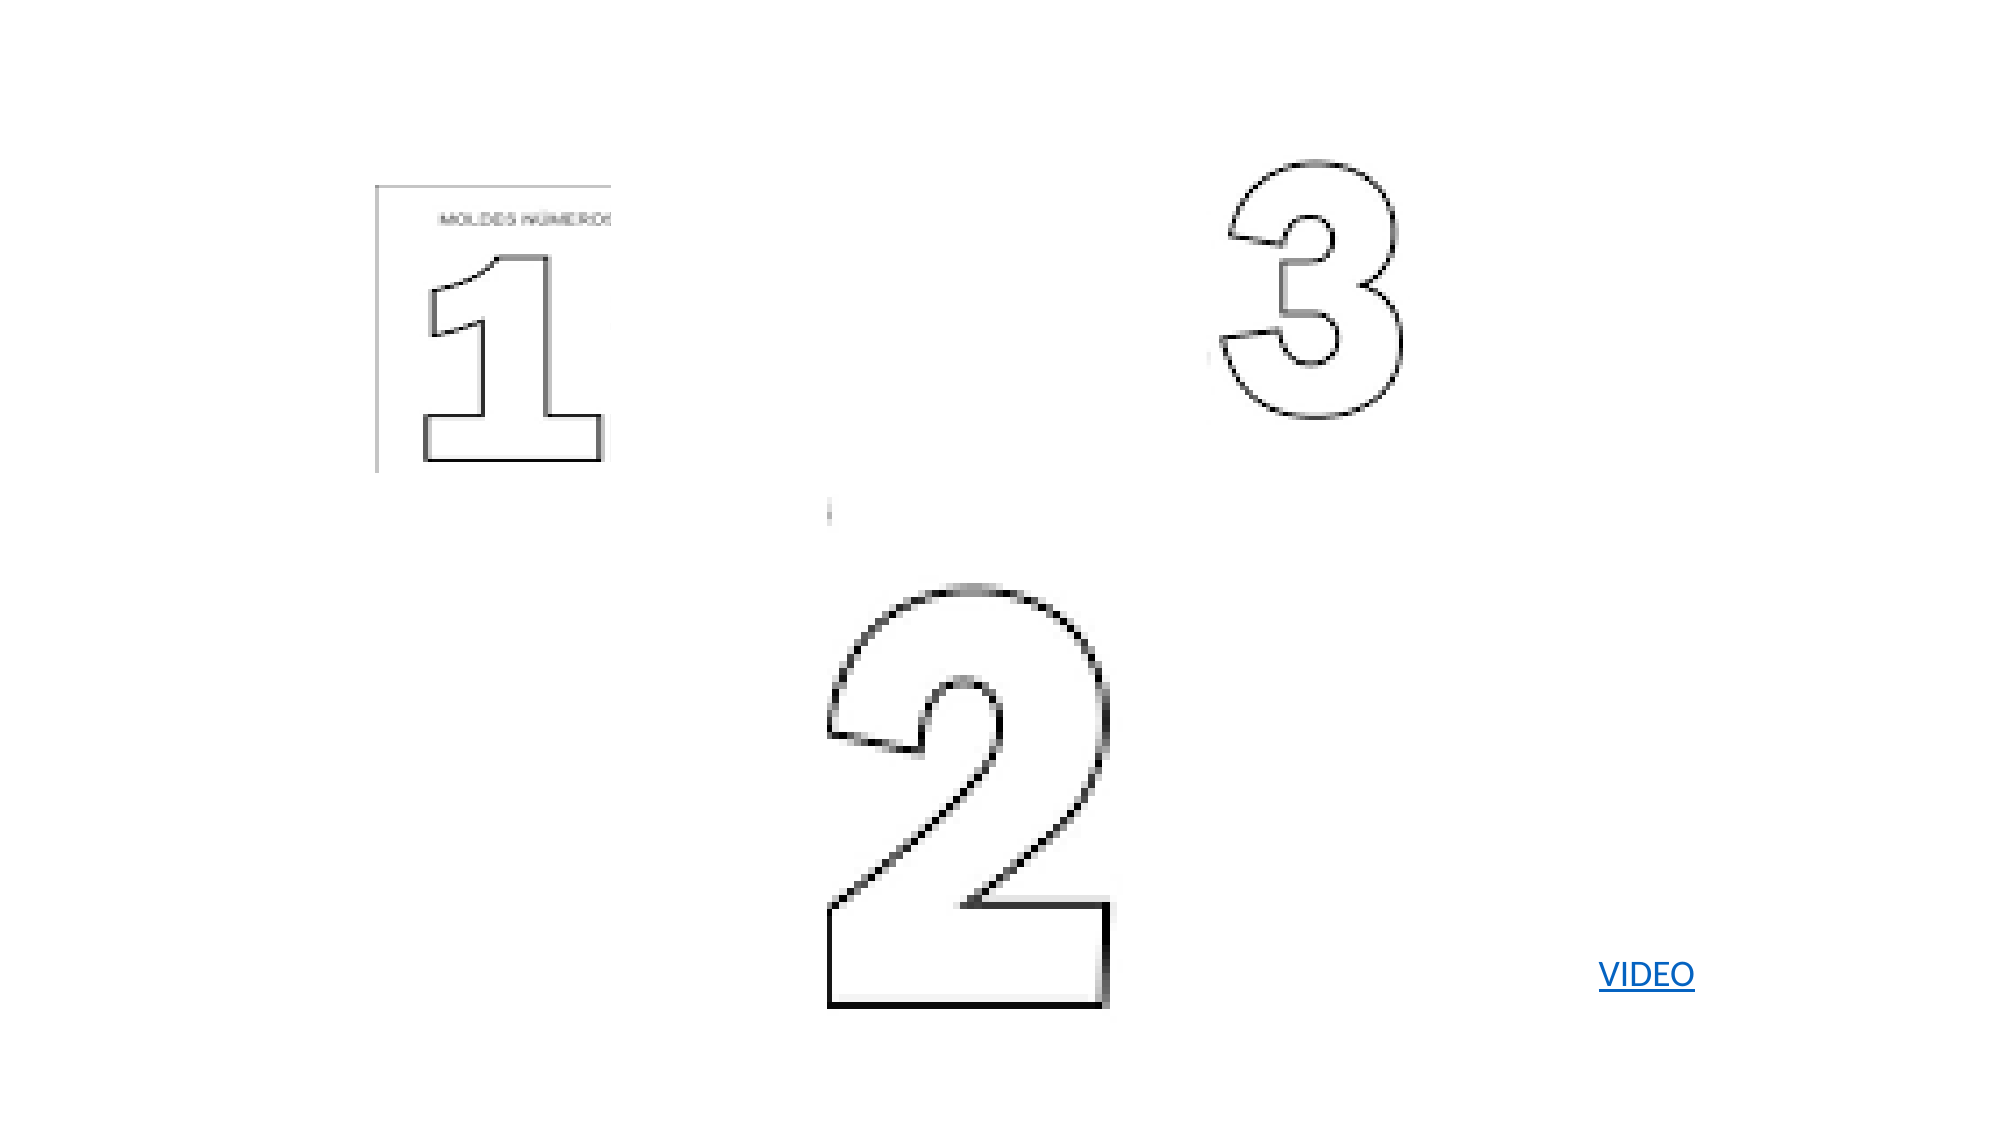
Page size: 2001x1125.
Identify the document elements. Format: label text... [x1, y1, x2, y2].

picture [374, 185, 612, 473]
picture [1206, 130, 1410, 439]
picture [827, 494, 1123, 1032]
text_box VIDEO [1583, 941, 1880, 1002]
